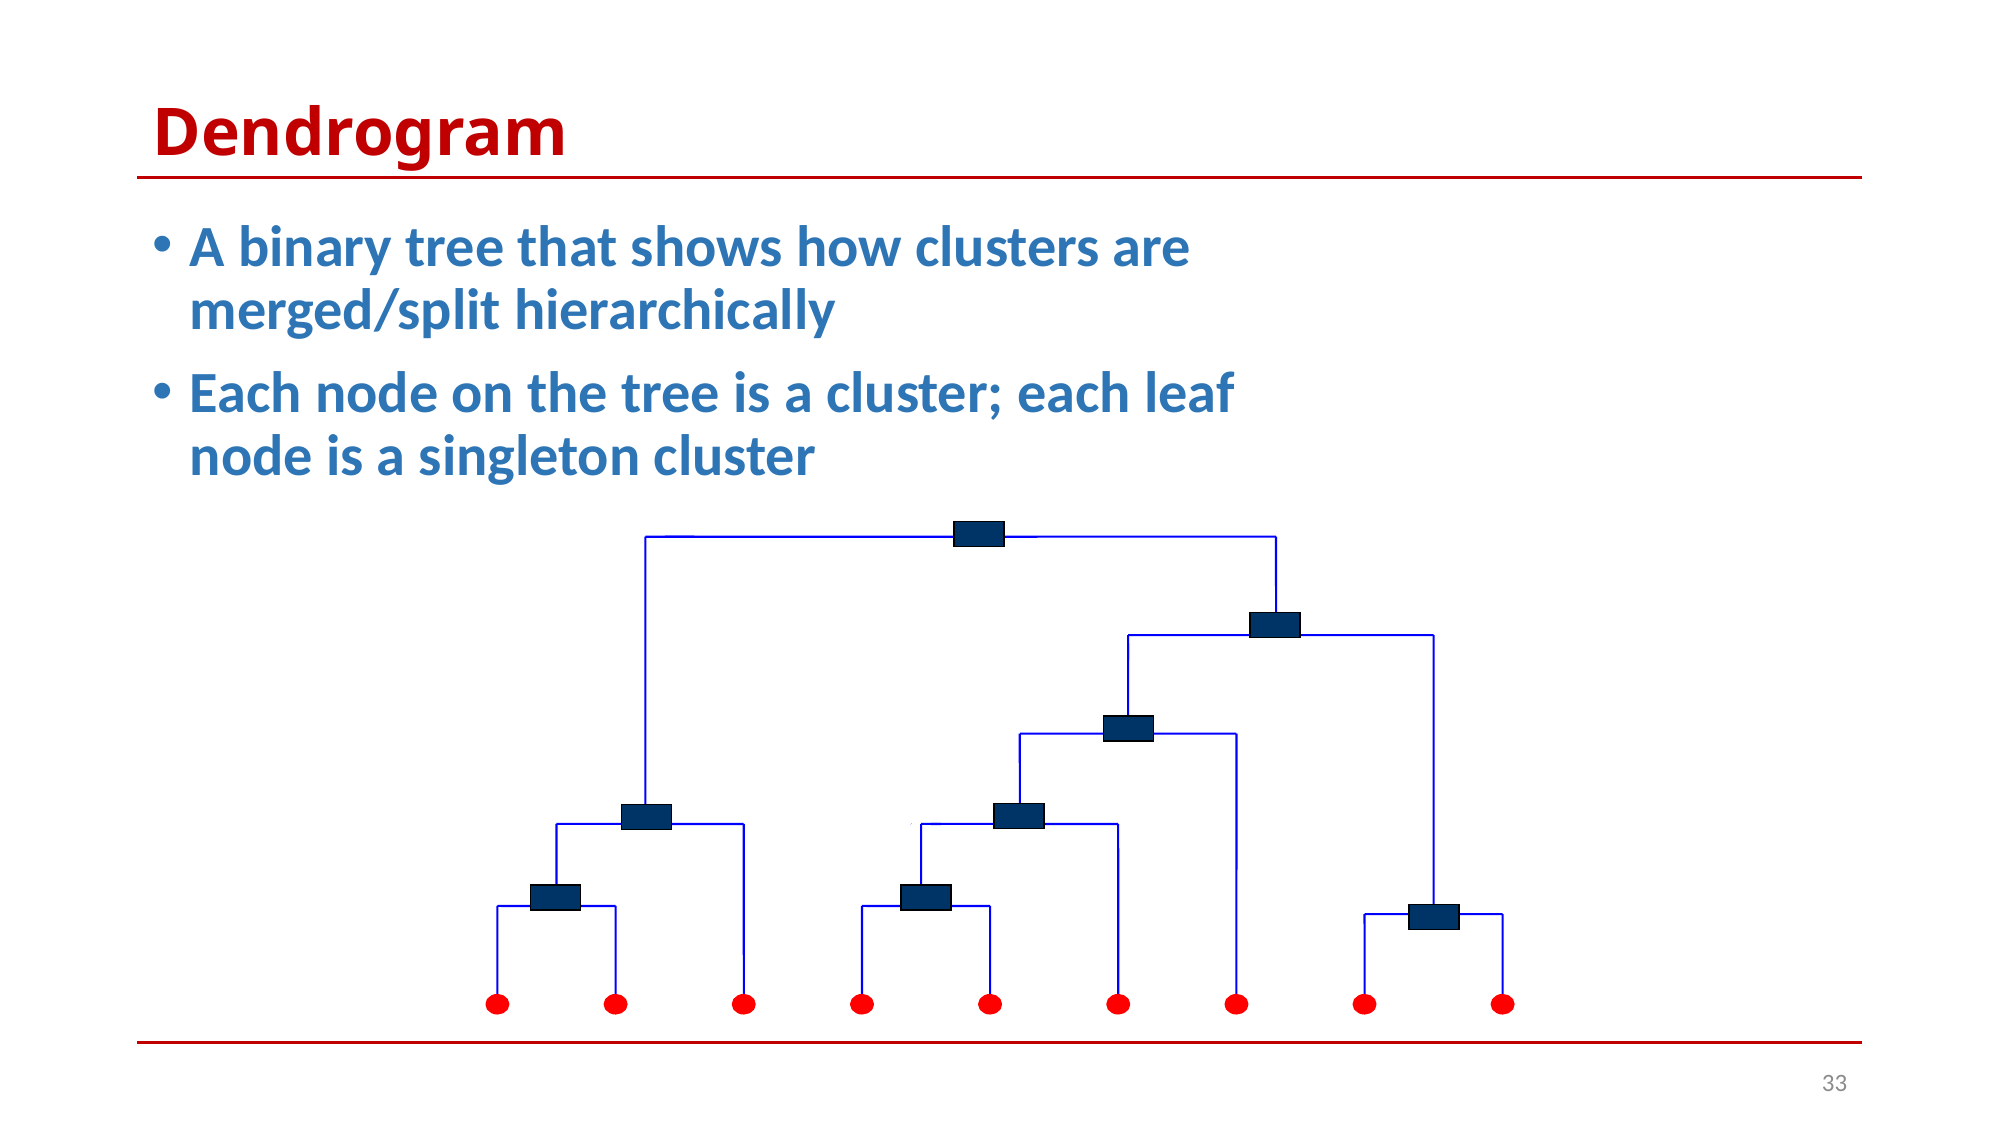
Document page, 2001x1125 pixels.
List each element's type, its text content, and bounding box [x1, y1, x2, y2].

slide_number 33 [1412, 1051, 1863, 1111]
text_box [954, 521, 1005, 536]
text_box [487, 536, 1513, 1013]
list A binary tree that shows how clusters are merged/split hierarchically Each node on the tree is a cluster; each leaf node is a singleton cluster [137, 208, 1267, 497]
title Dendrogram [137, 90, 1863, 178]
